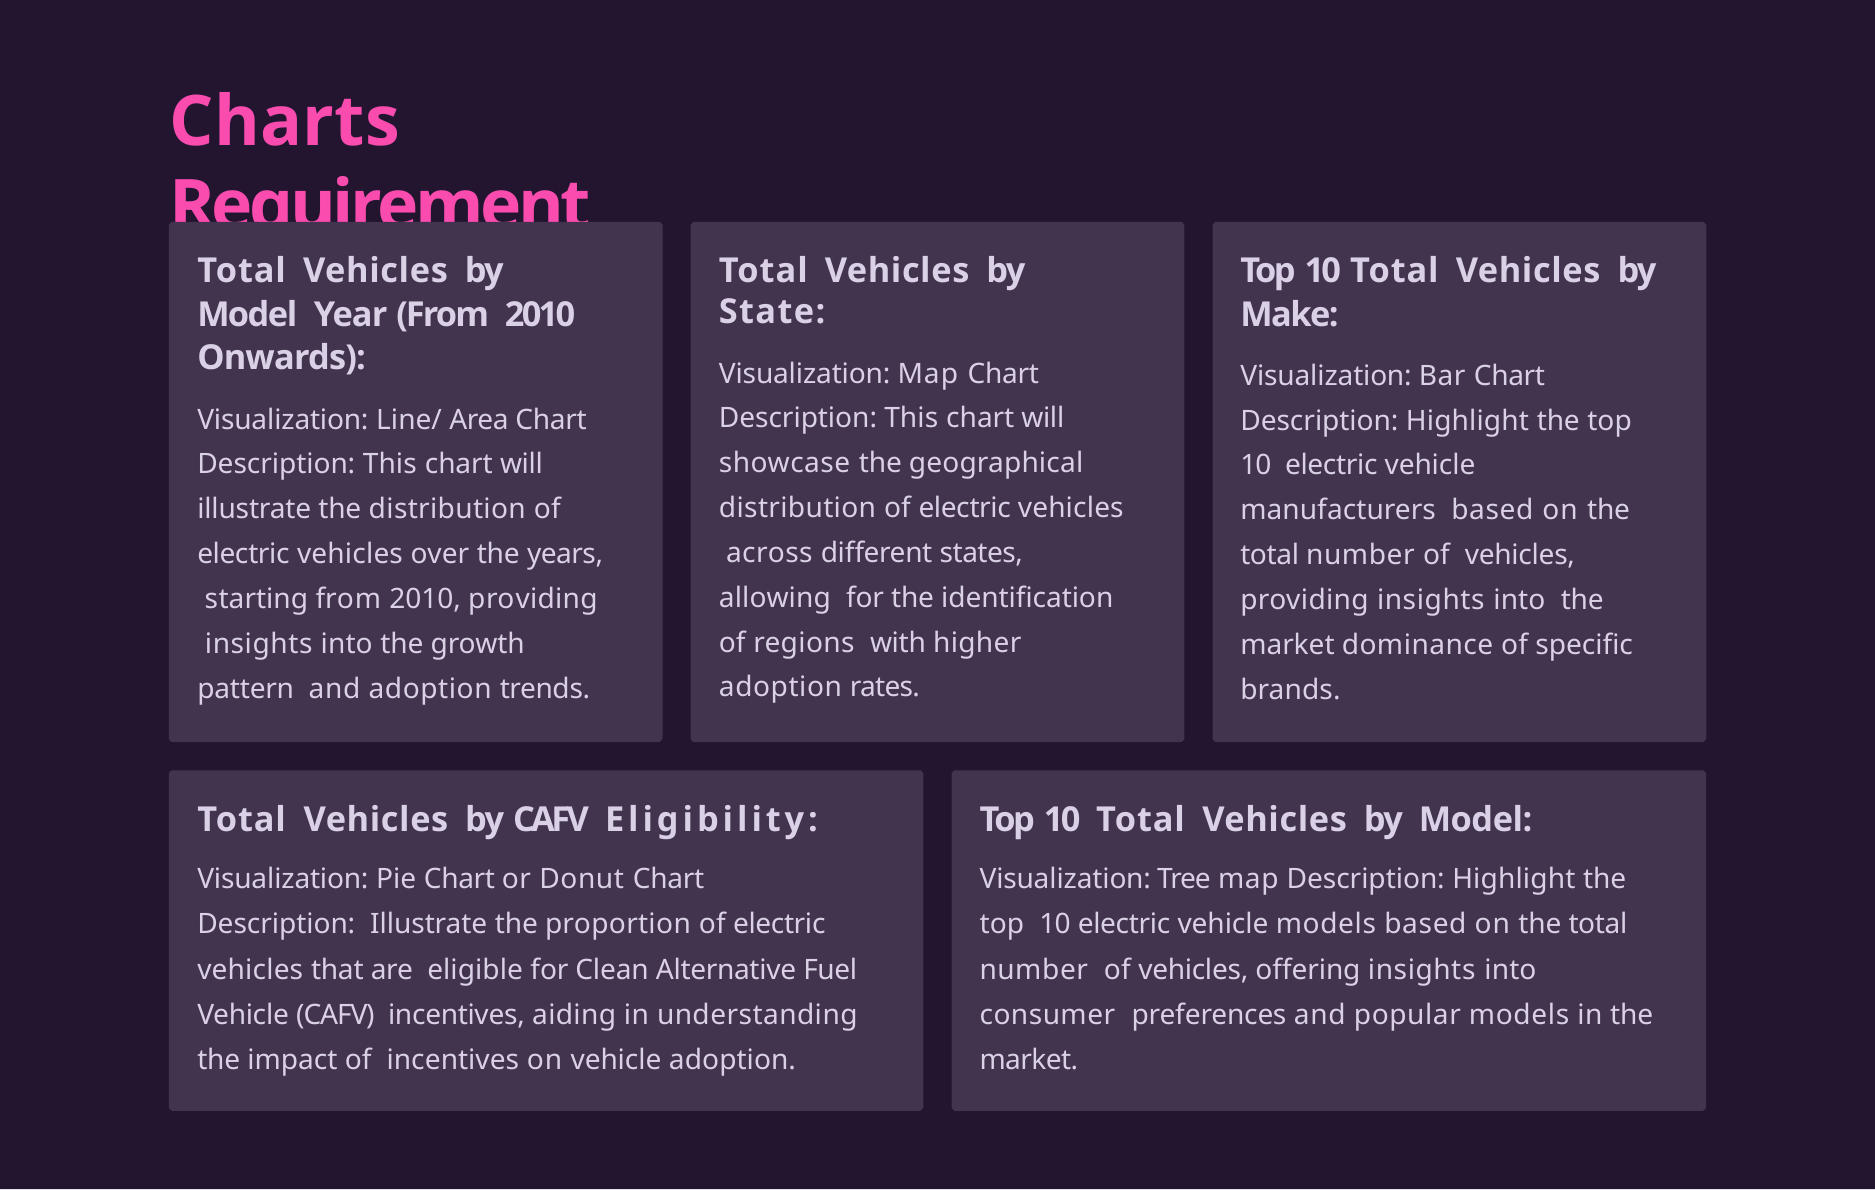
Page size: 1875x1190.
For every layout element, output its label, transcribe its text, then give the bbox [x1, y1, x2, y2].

text_box [951, 770, 1707, 1111]
text_box Total Vehicles by CAFV Eligibility: Visualization: Pie Chart or Donut Chart Description: Illustrate the proportion of electric vehicles that are eligible for Clean Alternative Fuel Vehicle (CAFV) incentives, aiding in understanding the impact of incentives on vehicle adoption. [195, 793, 864, 1076]
text_box [690, 221, 1185, 743]
text_box [1212, 221, 1707, 743]
text_box Top 10 Total Vehicles by Model: Visualization: Tree map Description: Highlight the top 10 electric vehicle models based on the total number of vehicles, offering insights into consumer preferences and popular models in the market. [977, 793, 1660, 1076]
text_box [168, 221, 663, 743]
text_box Total Vehicles by State: Visualization: Map Chart Description: This chart will showcase the geographical distribution of electric vehicles across different states, allowing for the identification of regions with higher adoption rates. [716, 245, 1143, 703]
text_box [0, 0, 1875, 1190]
text_box [168, 770, 924, 1111]
title Charts Requirement [167, 72, 805, 275]
text_box Top 10 Total Vehicles by Make: Visualization: Bar Chart Description: Highlight the top 10 electric vehicle manufacturers based on the total number of vehicles, providing insights into the market dominance of specific brands. [1238, 245, 1670, 705]
text_box Total Vehicles by Model Year (From 2010 Onwards): Visualization: Line/ Area Chart Description: This chart will illustrate the distribution of electric vehicles over the years, starting from 2010, providing insights into the growth pattern and adoption trends. [195, 245, 604, 704]
